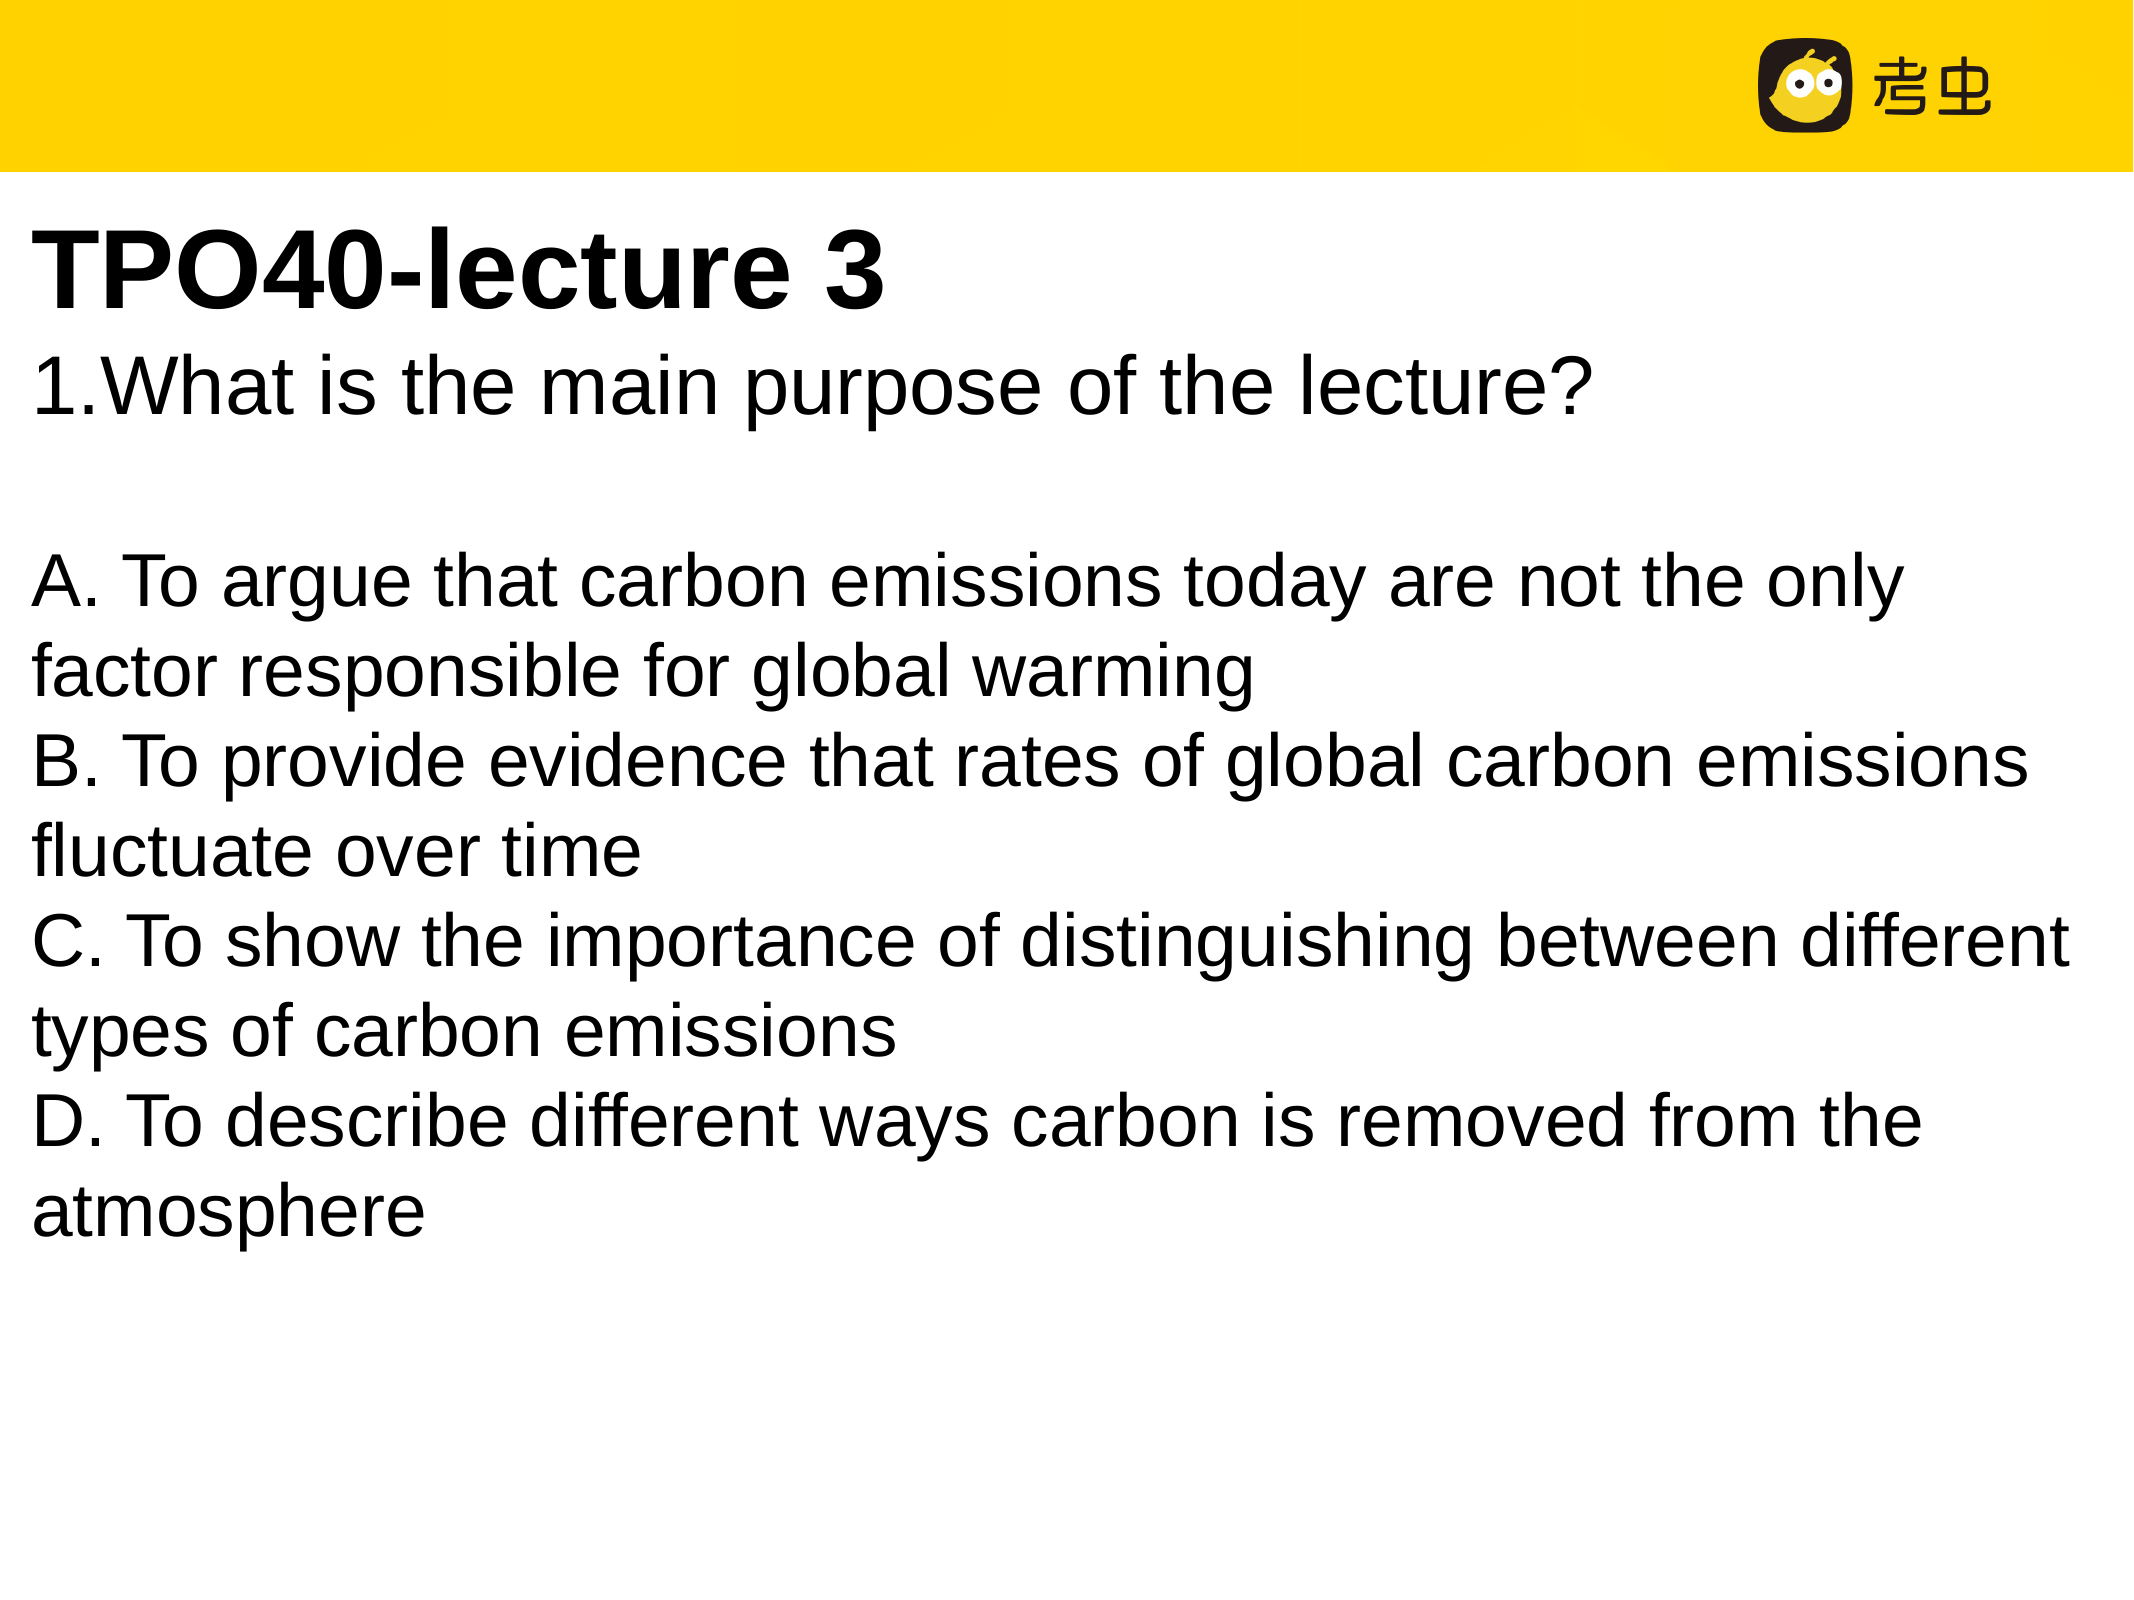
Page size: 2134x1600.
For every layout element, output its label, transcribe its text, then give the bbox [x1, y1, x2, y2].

picture [0, 0, 2134, 172]
text_box TPO40-lecture 3 1.What is the main purpose of the lecture? A. To argue that carbon emissions today are not the only factor responsible for global warming B. To provide evidence that rates of global carbon emissions fluctuate over time C. To show the importance of distinguishing between different types of carbon emissions D. To describe different ways carbon is removed from the atmosphere [16, 189, 2117, 1259]
picture [1758, 38, 1991, 133]
